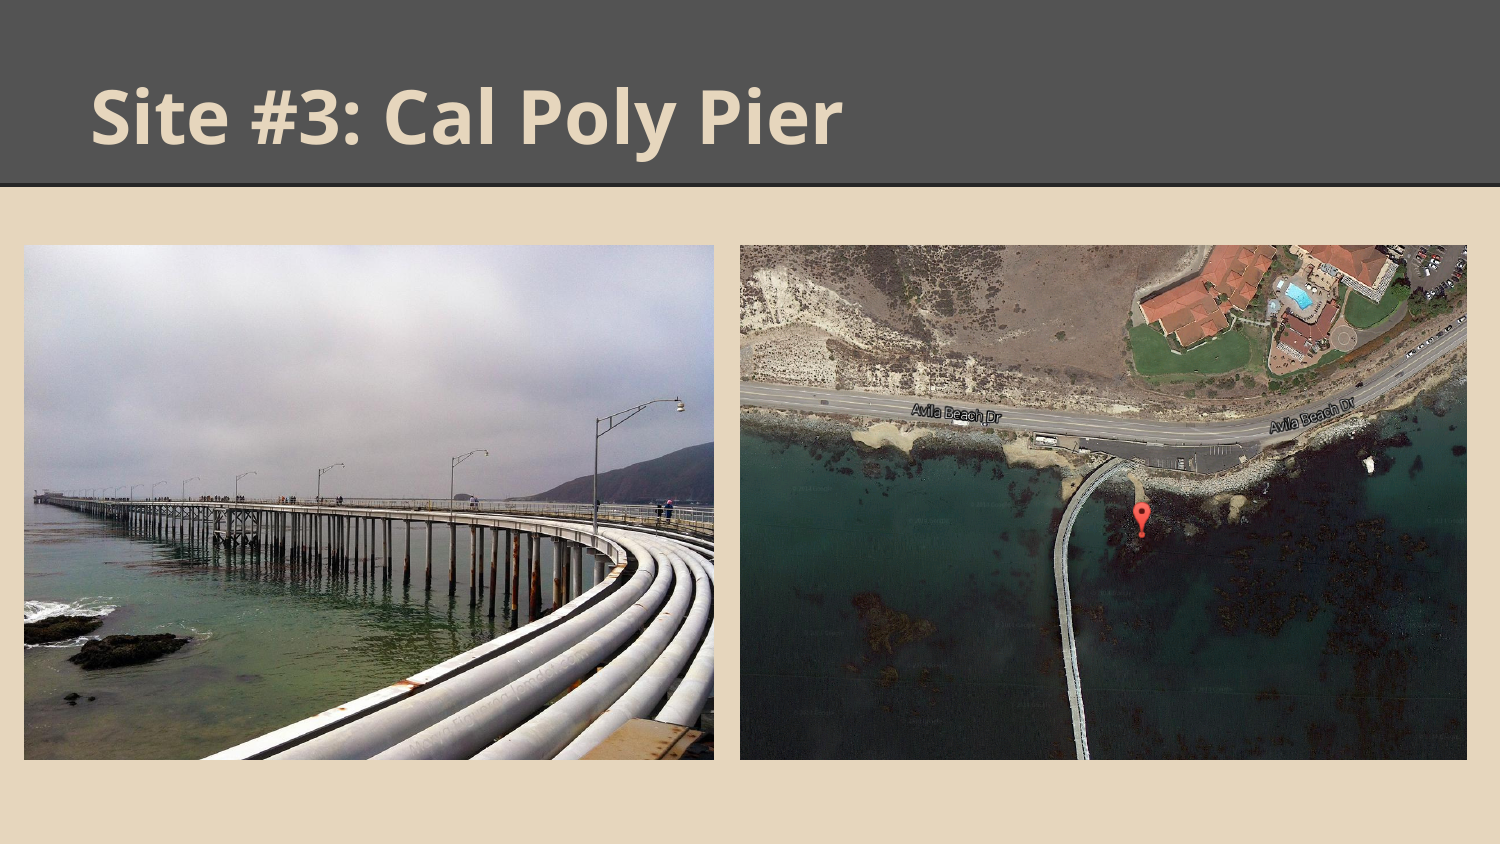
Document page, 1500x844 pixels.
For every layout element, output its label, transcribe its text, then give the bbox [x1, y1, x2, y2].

title Site #3: Cal Poly Pier [75, 33, 1425, 175]
picture [24, 244, 714, 760]
picture [739, 244, 1468, 760]
